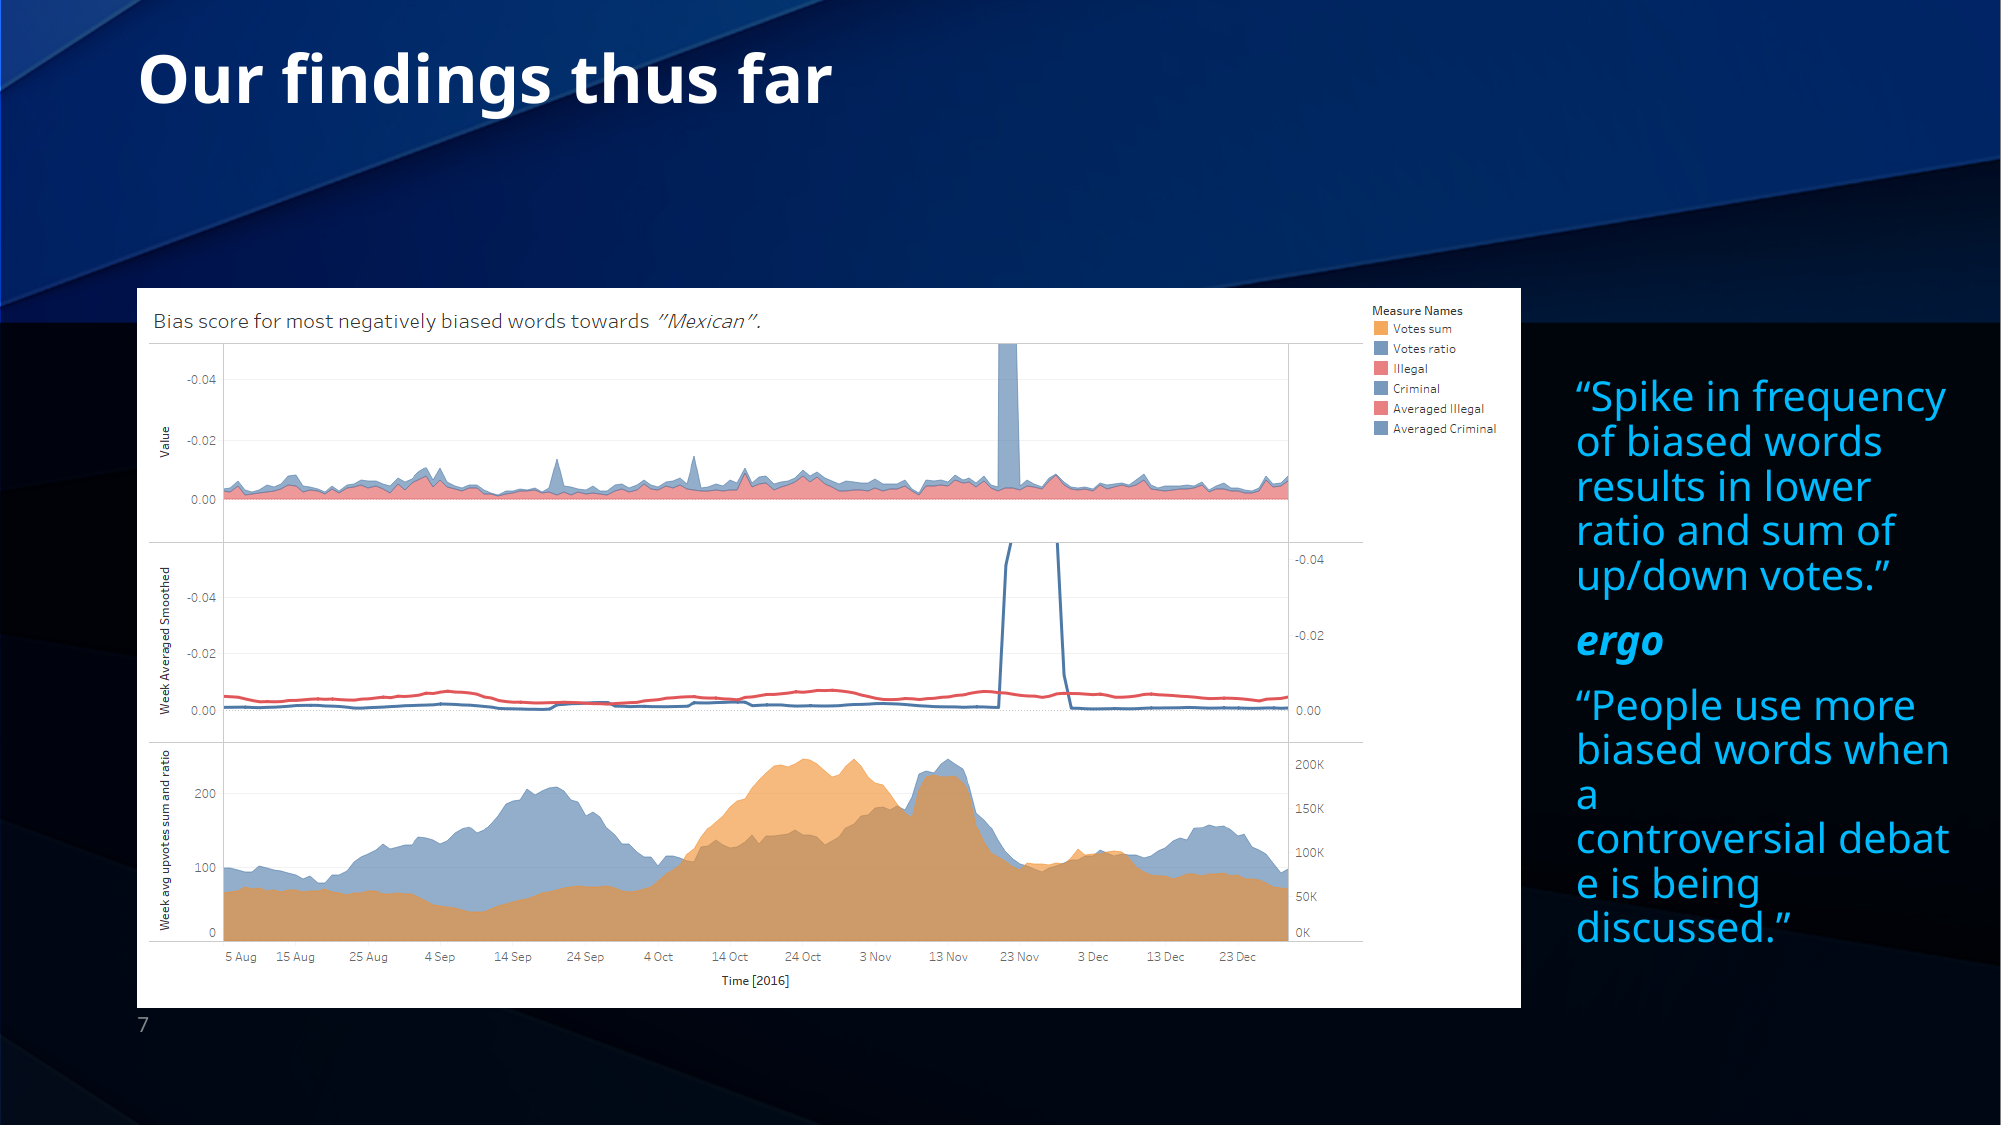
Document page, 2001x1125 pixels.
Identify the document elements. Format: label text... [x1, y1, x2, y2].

title Our findings thus far [137, 26, 1862, 118]
picture [0, 0, 2000, 1125]
slide_number 7 [137, 1009, 213, 1041]
list “Spike in frequency of biased words results in lower ratio and sum of up/down votes.” ergo “People use more biased words when a controversial debate is being discussed.” [1560, 368, 1975, 961]
